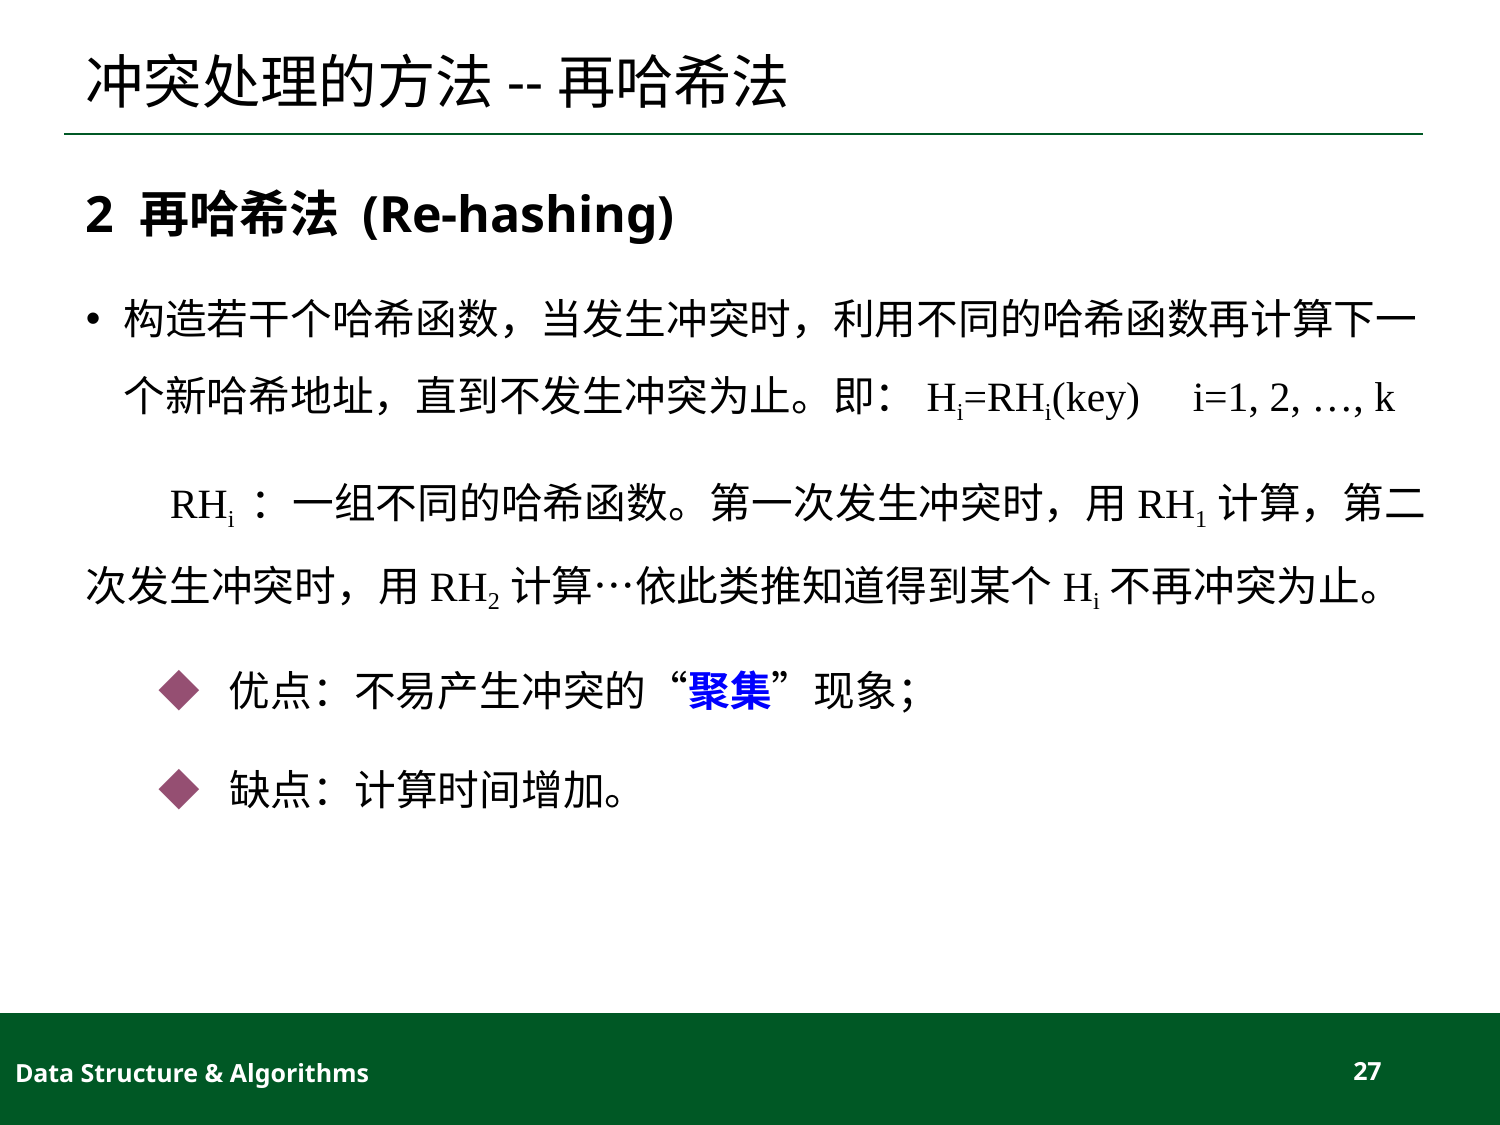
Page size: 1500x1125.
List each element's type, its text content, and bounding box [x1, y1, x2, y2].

list 2 再哈希法 (Re-hashing) 构造若干个哈希函数，当发生冲突时，利用不同的哈希函数再计算下一个新哈希地址，直到不发生冲突为止。即：Hi=RHi(key) i=1, 2, …, k RHi ：一组不同的哈希函数。第一次发生冲突时，用RH1计算，第二次发生冲突时，用RH2计算…依此类推知道得到某个Hi不再冲突为止。 ◆ 优点：不易产生冲突的“聚集”现象； ◆ 缺点：计算时间增加。 [70, 160, 1443, 991]
footer Data Structure & Algorithms [0, 1042, 507, 1103]
title 冲突处理的方法--再哈希法 [70, 34, 1430, 135]
slide_number 27 [1059, 1042, 1397, 1103]
